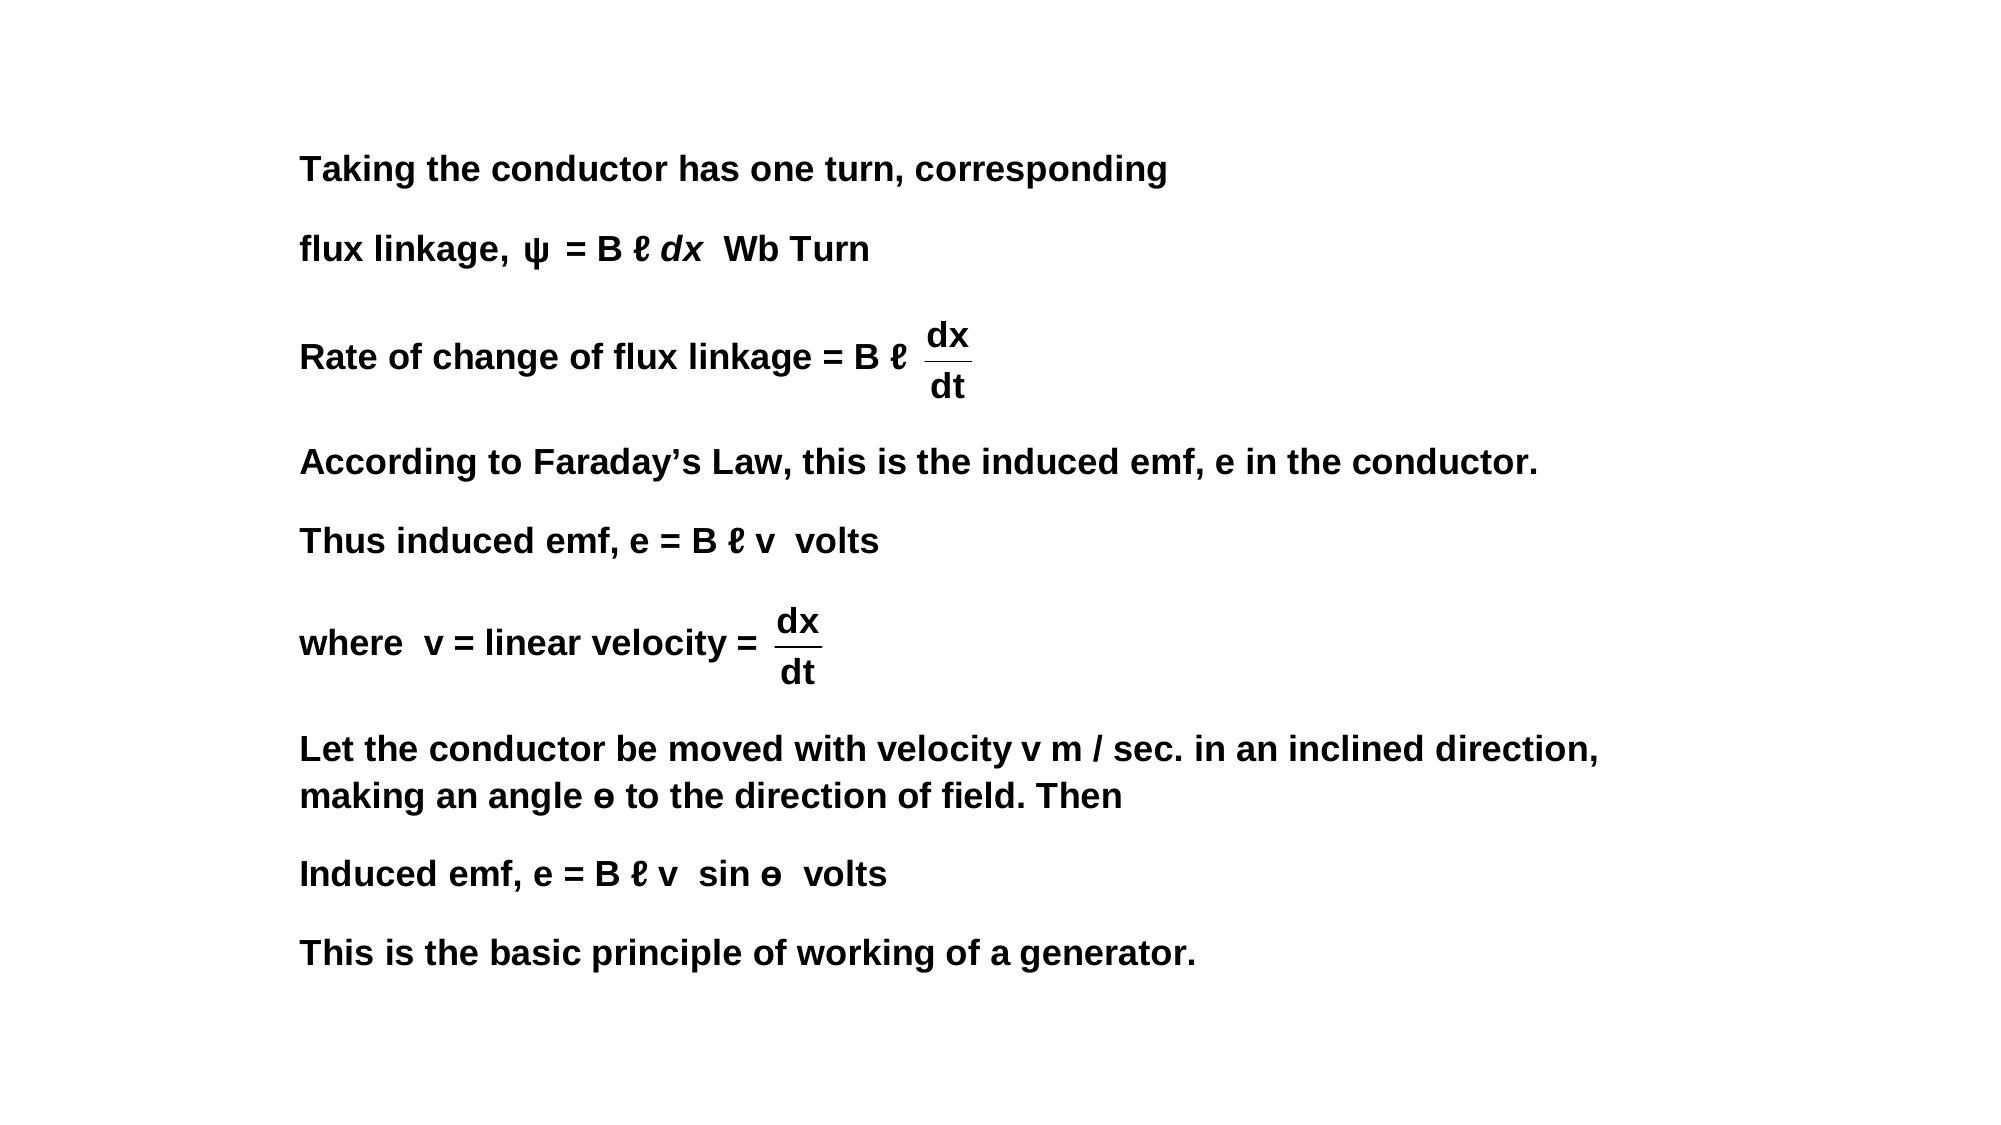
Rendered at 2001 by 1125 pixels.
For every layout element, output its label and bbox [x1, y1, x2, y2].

text_box [299, 149, 1713, 1013]
